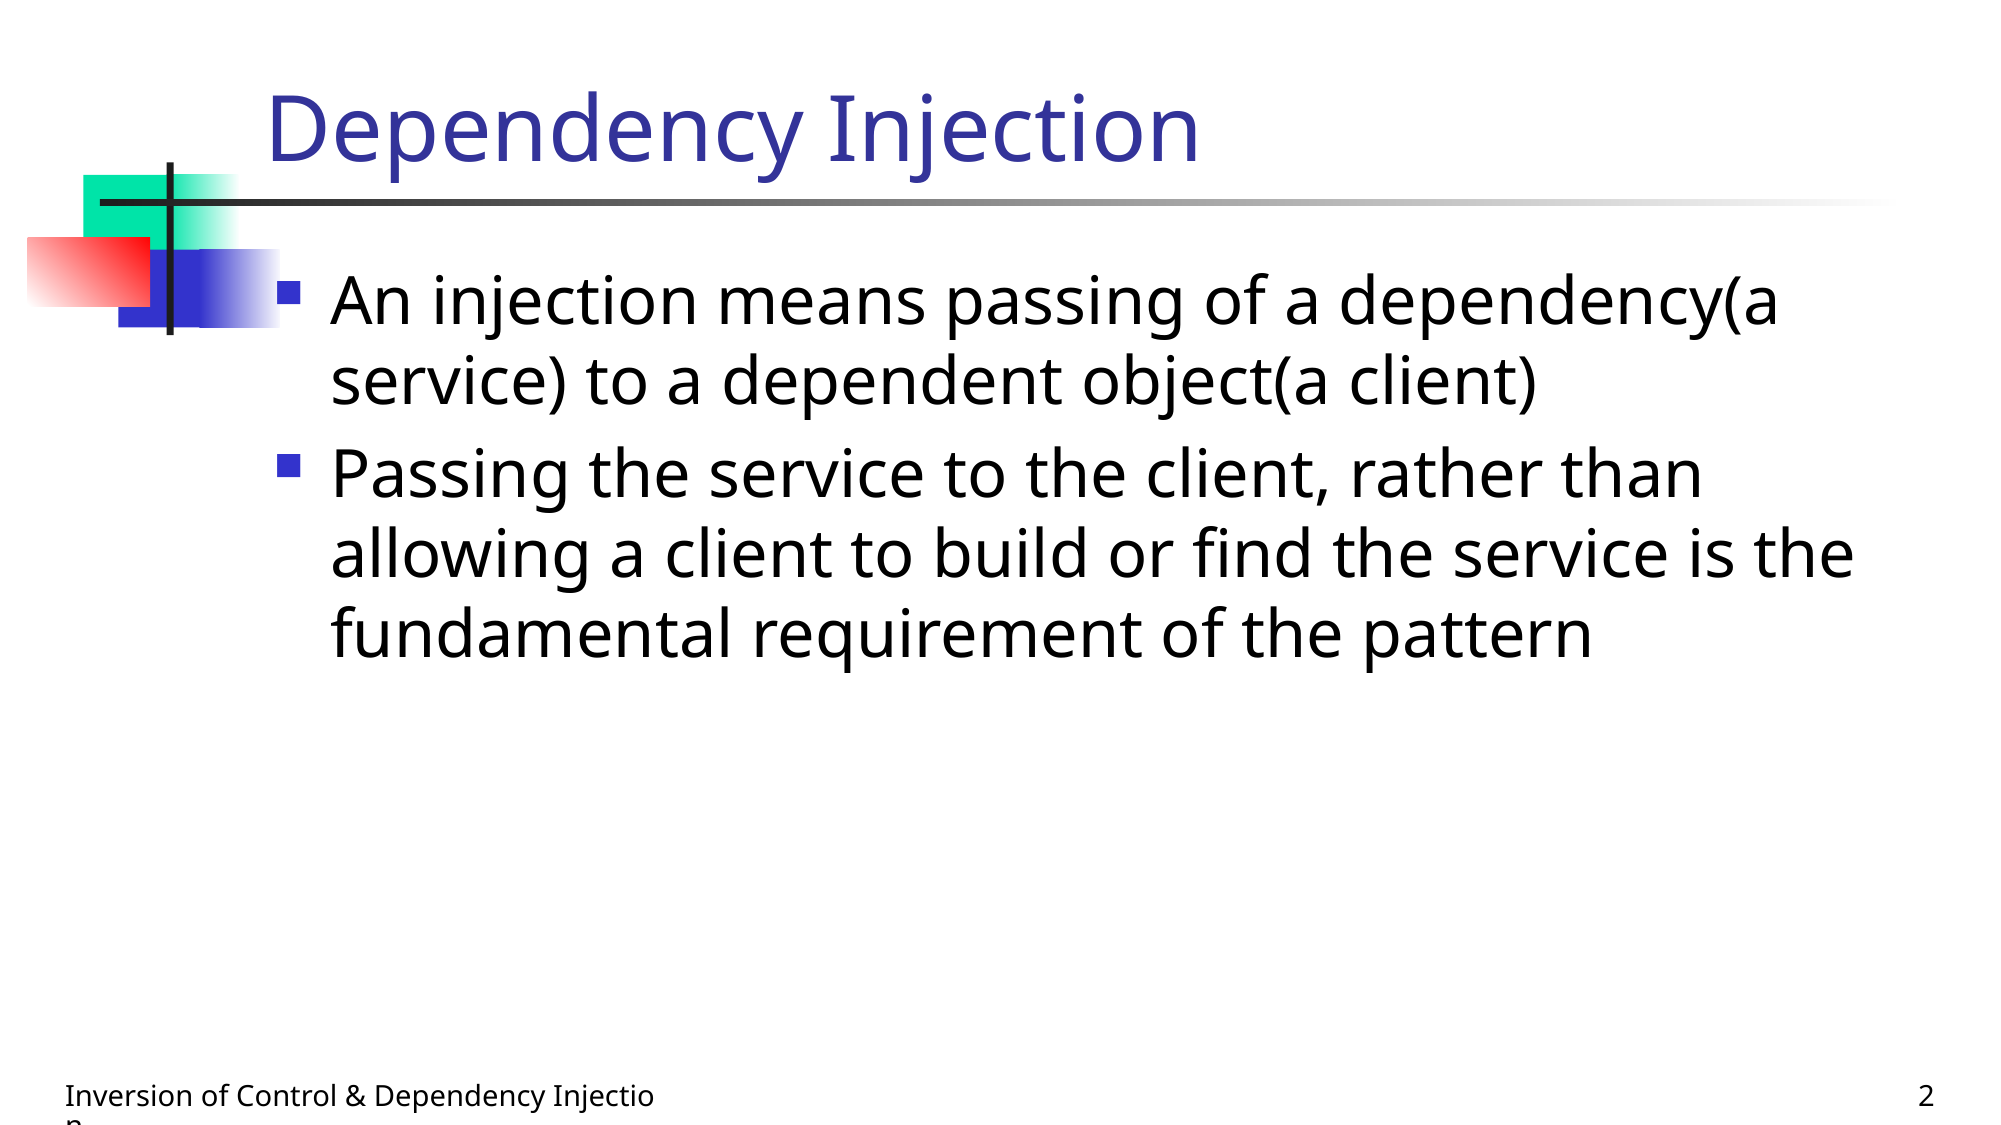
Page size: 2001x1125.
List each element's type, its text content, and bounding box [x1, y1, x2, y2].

title Dependency Injection [249, 0, 1955, 188]
footer Inversion of Control & Dependency Injection [49, 1049, 684, 1125]
list An injection means passing of a dependency(a service) to a dependent object(a client) Passing the service to the client, rather than allowing a client to build or find the service is the fundamental requirement of the pattern [258, 249, 1959, 1007]
slide_number 2 [1533, 1049, 1951, 1125]
